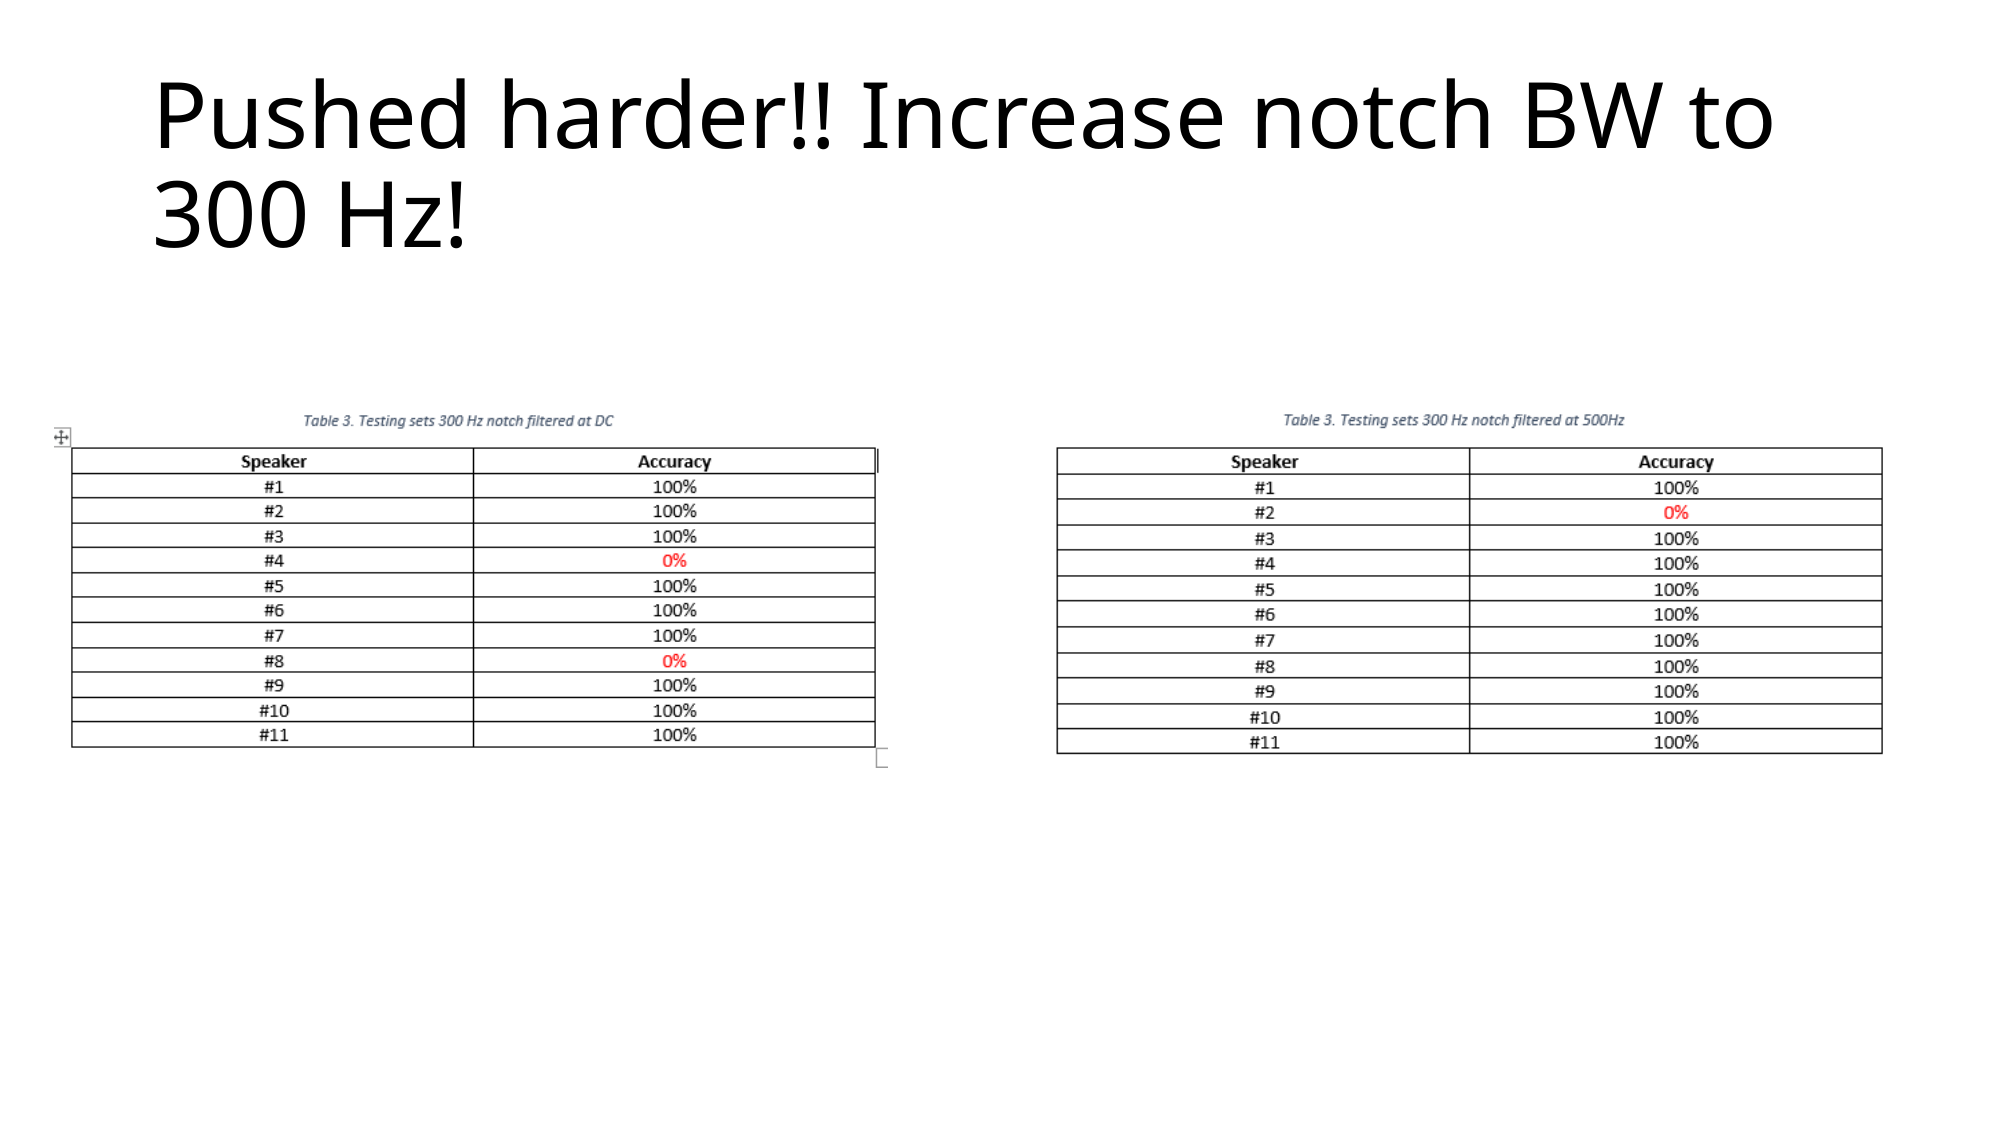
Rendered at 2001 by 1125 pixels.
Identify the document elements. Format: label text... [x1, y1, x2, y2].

picture [54, 397, 888, 768]
picture [1043, 397, 1894, 768]
title Pushed harder!! Increase notch BW to 300 Hz! [137, 59, 1863, 278]
